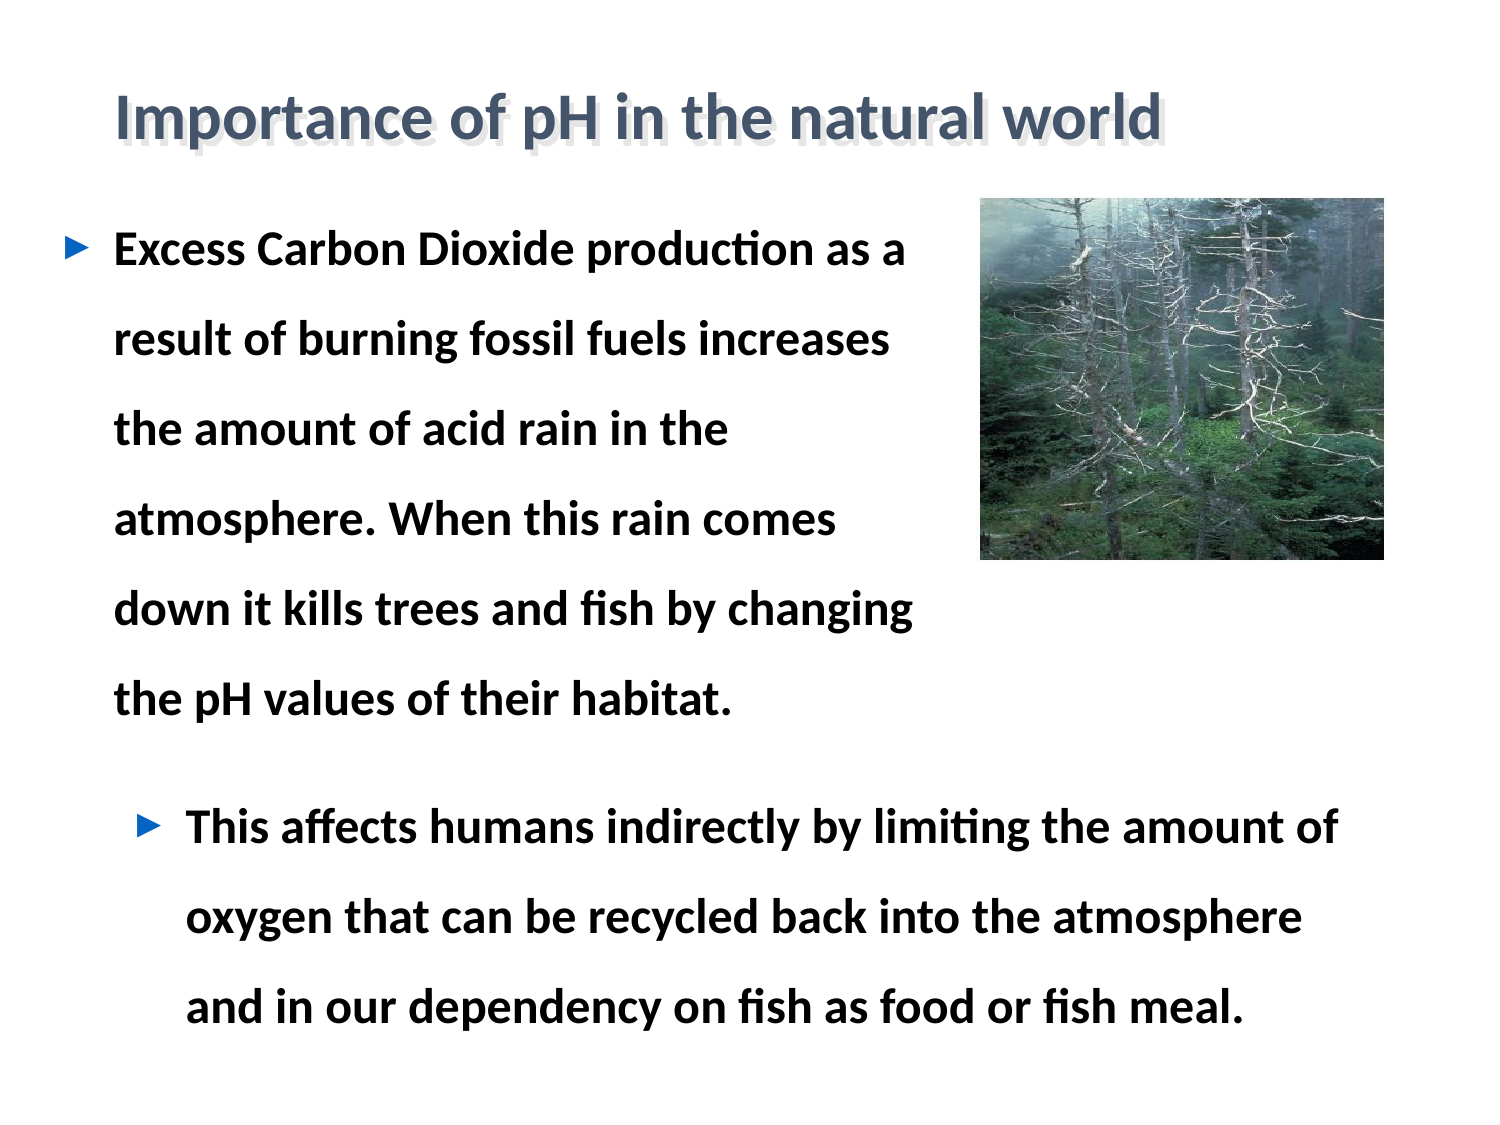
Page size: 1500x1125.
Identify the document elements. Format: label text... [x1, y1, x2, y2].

text_box Importance of pH in the natural world [99, 74, 1388, 162]
text_box This affects humans indirectly by limiting the amount of oxygen that can be recycled back into the atmosphere and in our dependency on fish as food or fish meal. [114, 756, 1373, 1053]
picture [976, 196, 1388, 563]
text_box Excess Carbon Dioxide production as a result of burning fossil fuels increases the amount of acid rain in the atmosphere. When this rain comes down it kills trees and fish by changing the pH values of their habitat. [42, 178, 956, 581]
